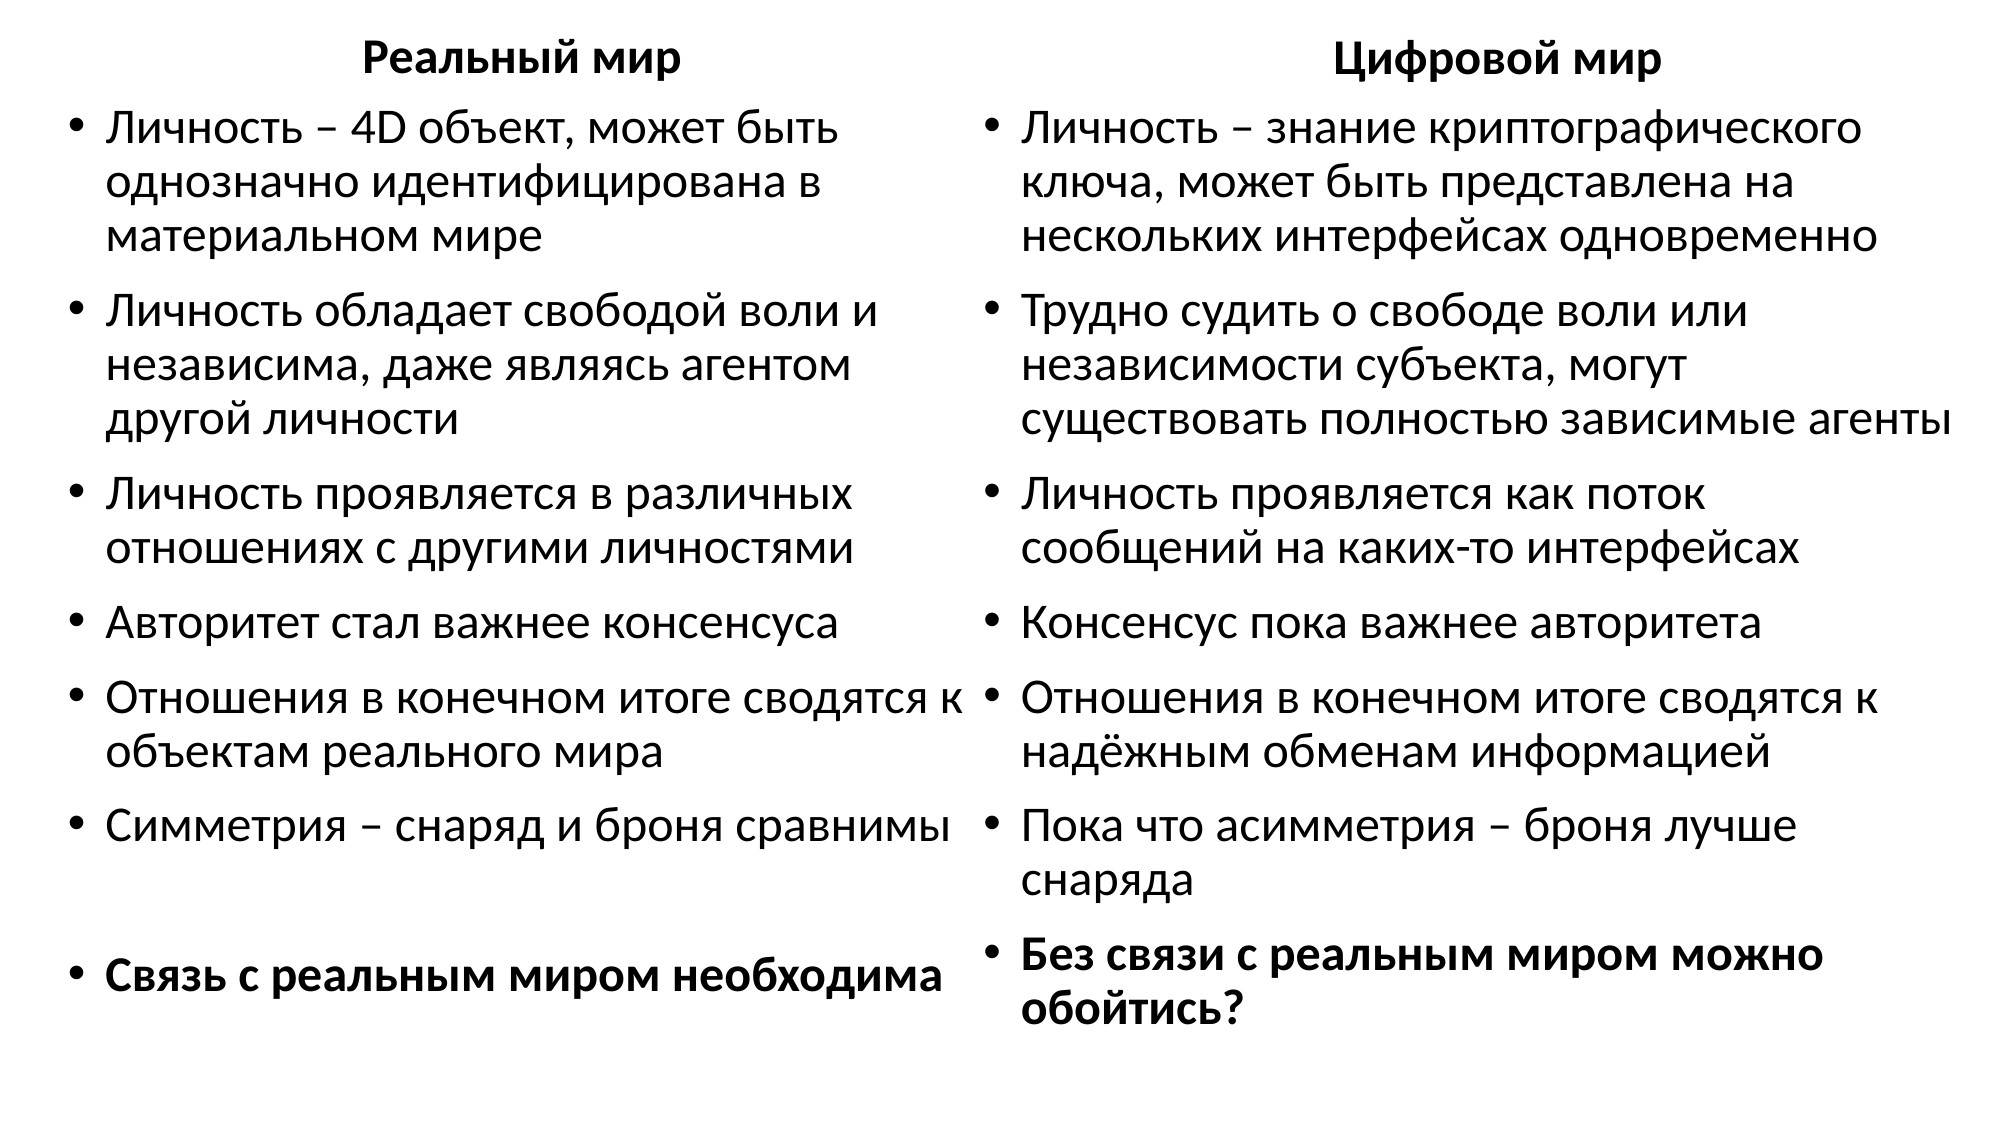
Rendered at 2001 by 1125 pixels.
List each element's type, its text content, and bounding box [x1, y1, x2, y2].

list Цифровой мир [1154, 10, 1842, 93]
list Личность – 4D объект, может быть однозначно идентифицирована в материальном мире Личность обладает свободой воли и независима, даже являясь агентом другой личности Личность проявляется в различных отношениях с другими личностями Авторитет стал важнее консенсуса Отношения в конечном итоге сводятся к объектам реального мира Симметрия – снаряд и броня сравнимы Связь с реальным миром необходима [52, 93, 968, 1080]
list Реальный мир [173, 8, 871, 92]
list Личность – знание криптографического ключа, может быть представлена на нескольких интерфейсах одновременно Трудно судить о свободе воли или независимости субъекта, могут существовать полностью зависимые агенты Личность проявляется как поток сообщений на каких-то интерфейсах Консенсус пока важнее авторитета Отношения в конечном итоге сводятся к надёжным обменам информацией Пока что асимметрия – броня лучше снаряда Без связи с реальным миром можно обойтись? [968, 93, 1970, 1109]
